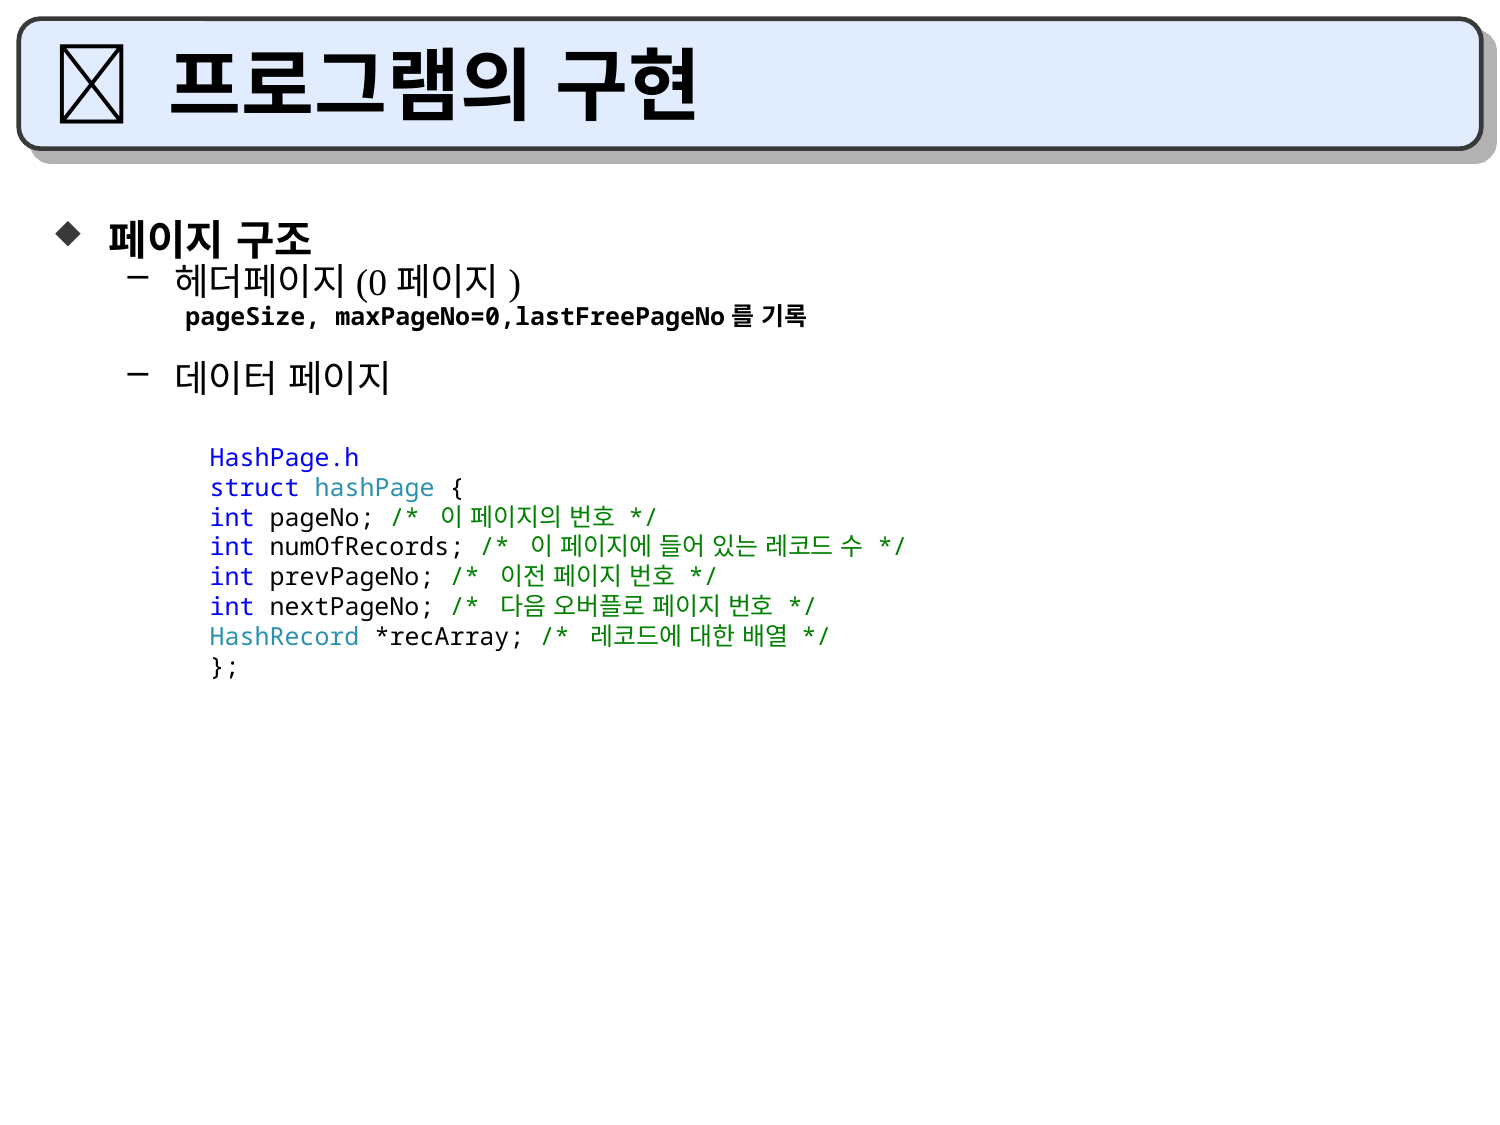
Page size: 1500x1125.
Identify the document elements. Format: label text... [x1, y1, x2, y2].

text_box HashPage.h struct hashPage { int pageNo; /* 이 페이지의 번호 */ int numOfRecords; /* 이 페이지에 들어 있는 레코드 수 */ int prevPageNo; /* 이전 페이지 번호 */ int nextPageNo; /* 다음 오버플로 페이지 번호 */ HashRecord *recArray; /* 레코드에 대한 배열 */ }; [194, 433, 945, 688]
title  프로그램의 구현 [37, 37, 1451, 138]
list 페이지 구조 헤더페이지(0페이지) pageSize, maxPageNo=0,lastFreePageNo를 기록 데이터 페이지 [37, 219, 922, 410]
